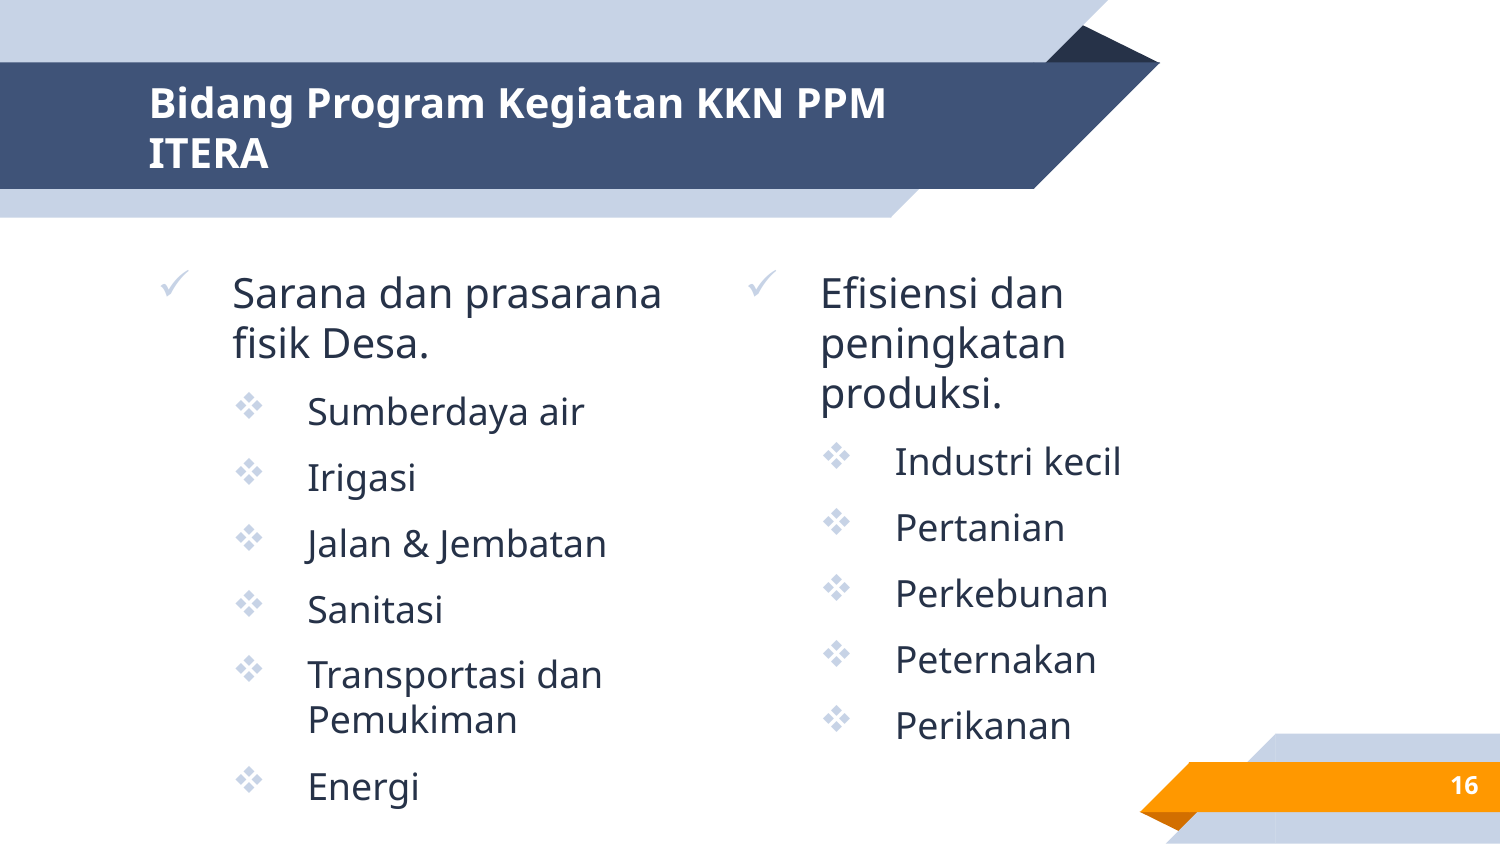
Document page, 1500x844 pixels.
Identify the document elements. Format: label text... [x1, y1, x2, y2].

slide_number 16 [1249, 760, 1494, 813]
title Bidang Program Kegiatan KKN PPM ITERA [133, 64, 997, 190]
list Efisiensi dan peningkatan produksi. Industri kecil Pertanian Perkebunan Peternakan Perikanan [721, 252, 1276, 844]
list Sarana dan prasarana fisik Desa. Sumberdaya air Irigasi Jalan & Jembatan Sanitasi Transportasi dan Pemukiman Energi [133, 252, 688, 844]
